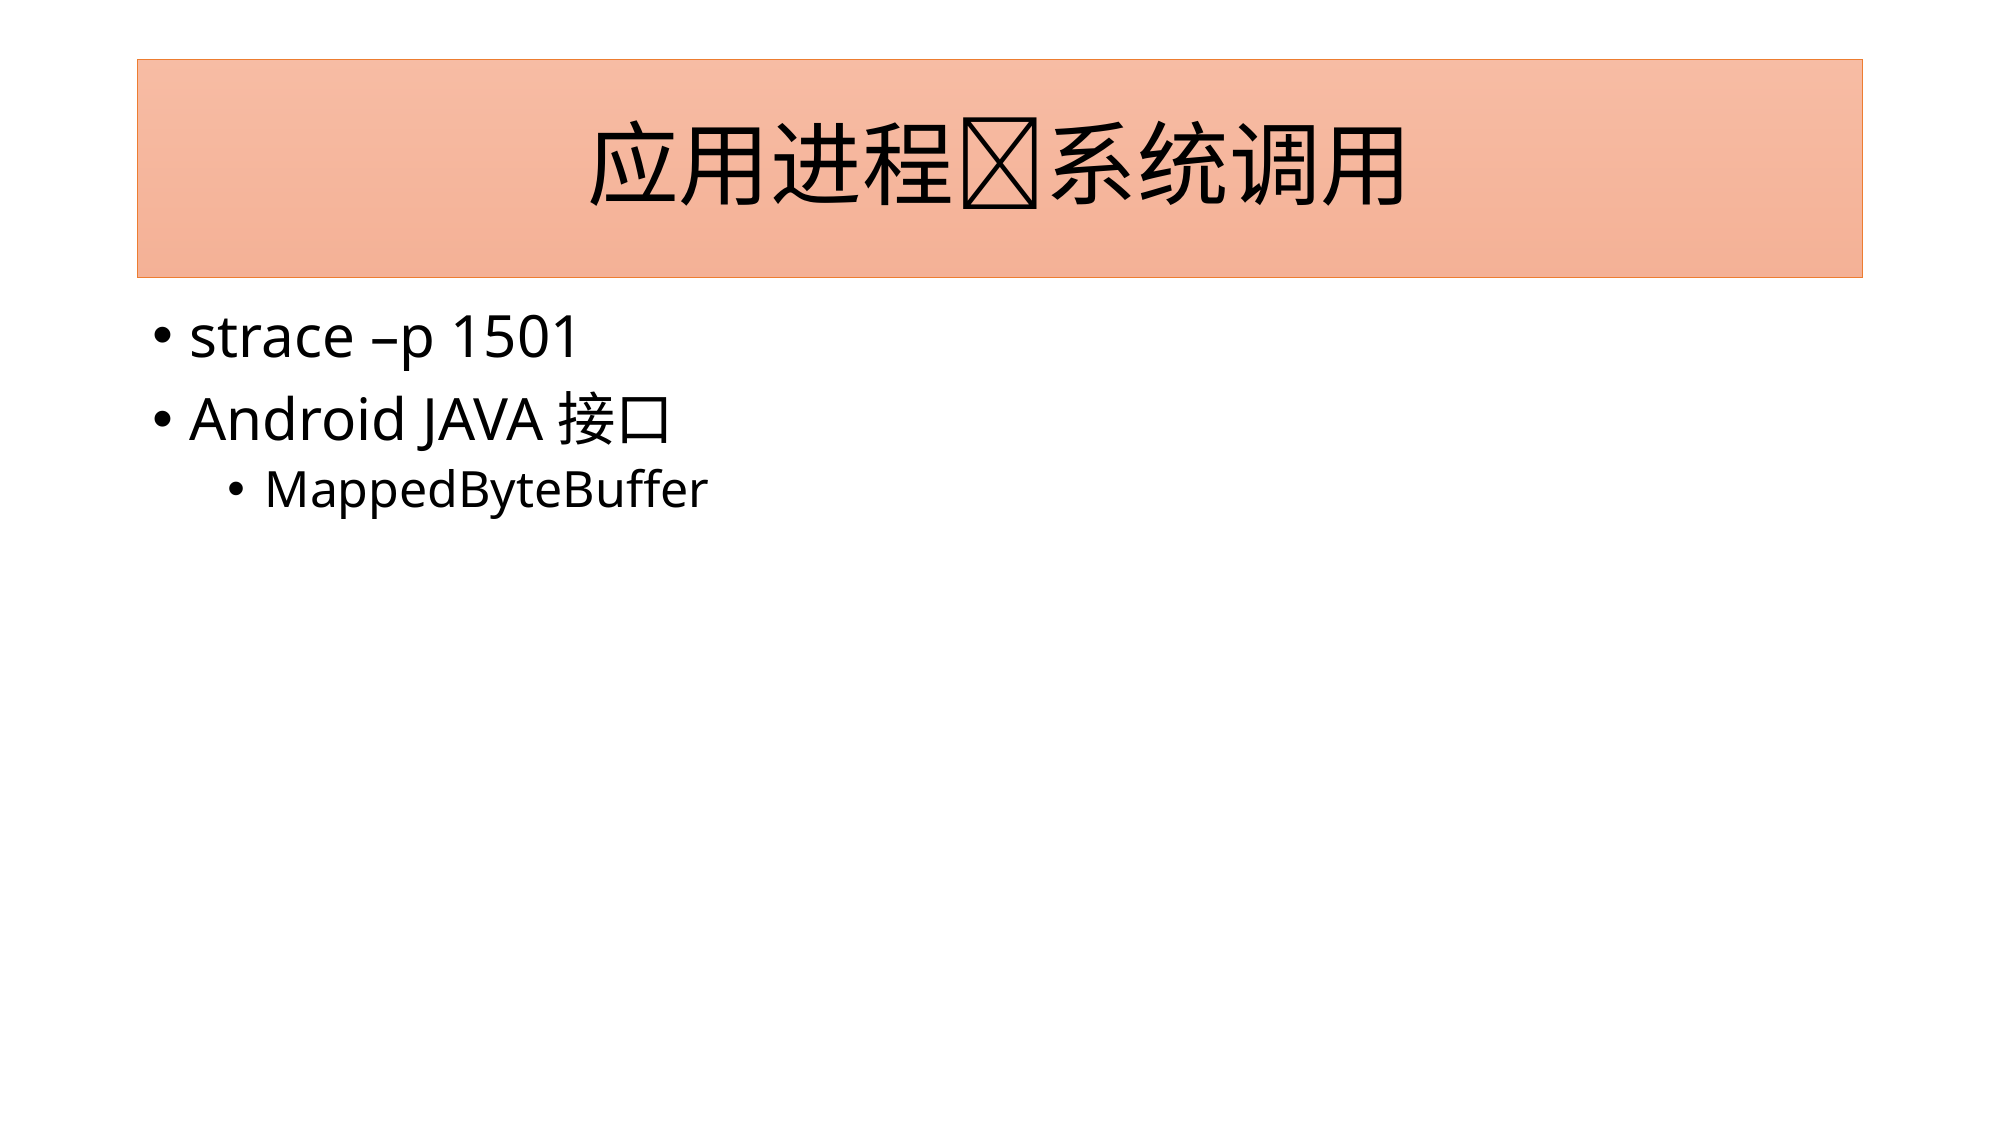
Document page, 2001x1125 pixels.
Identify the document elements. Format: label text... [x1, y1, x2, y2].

text_box strace –p 1501 Android JAVA接口 MappedByteBuffer [137, 299, 1863, 1014]
text_box 应用进程系统调用 [137, 59, 1863, 278]
